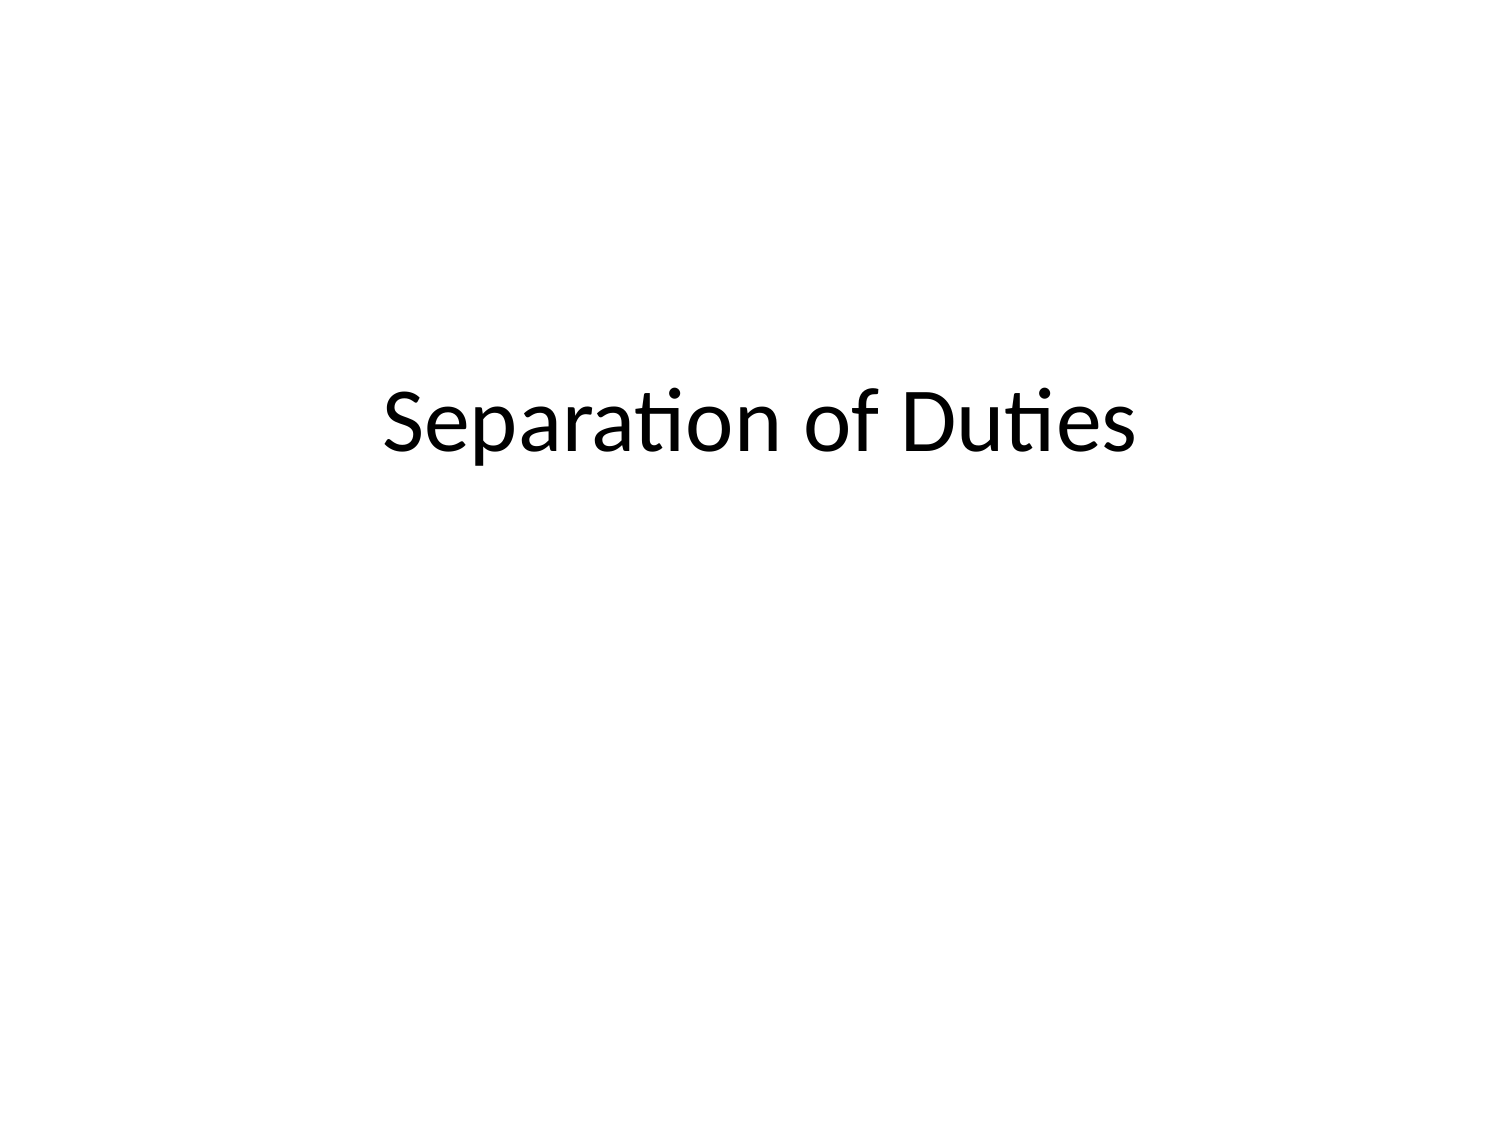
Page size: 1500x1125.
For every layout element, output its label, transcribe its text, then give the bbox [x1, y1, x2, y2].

title Separation of Duties [112, 349, 1388, 591]
